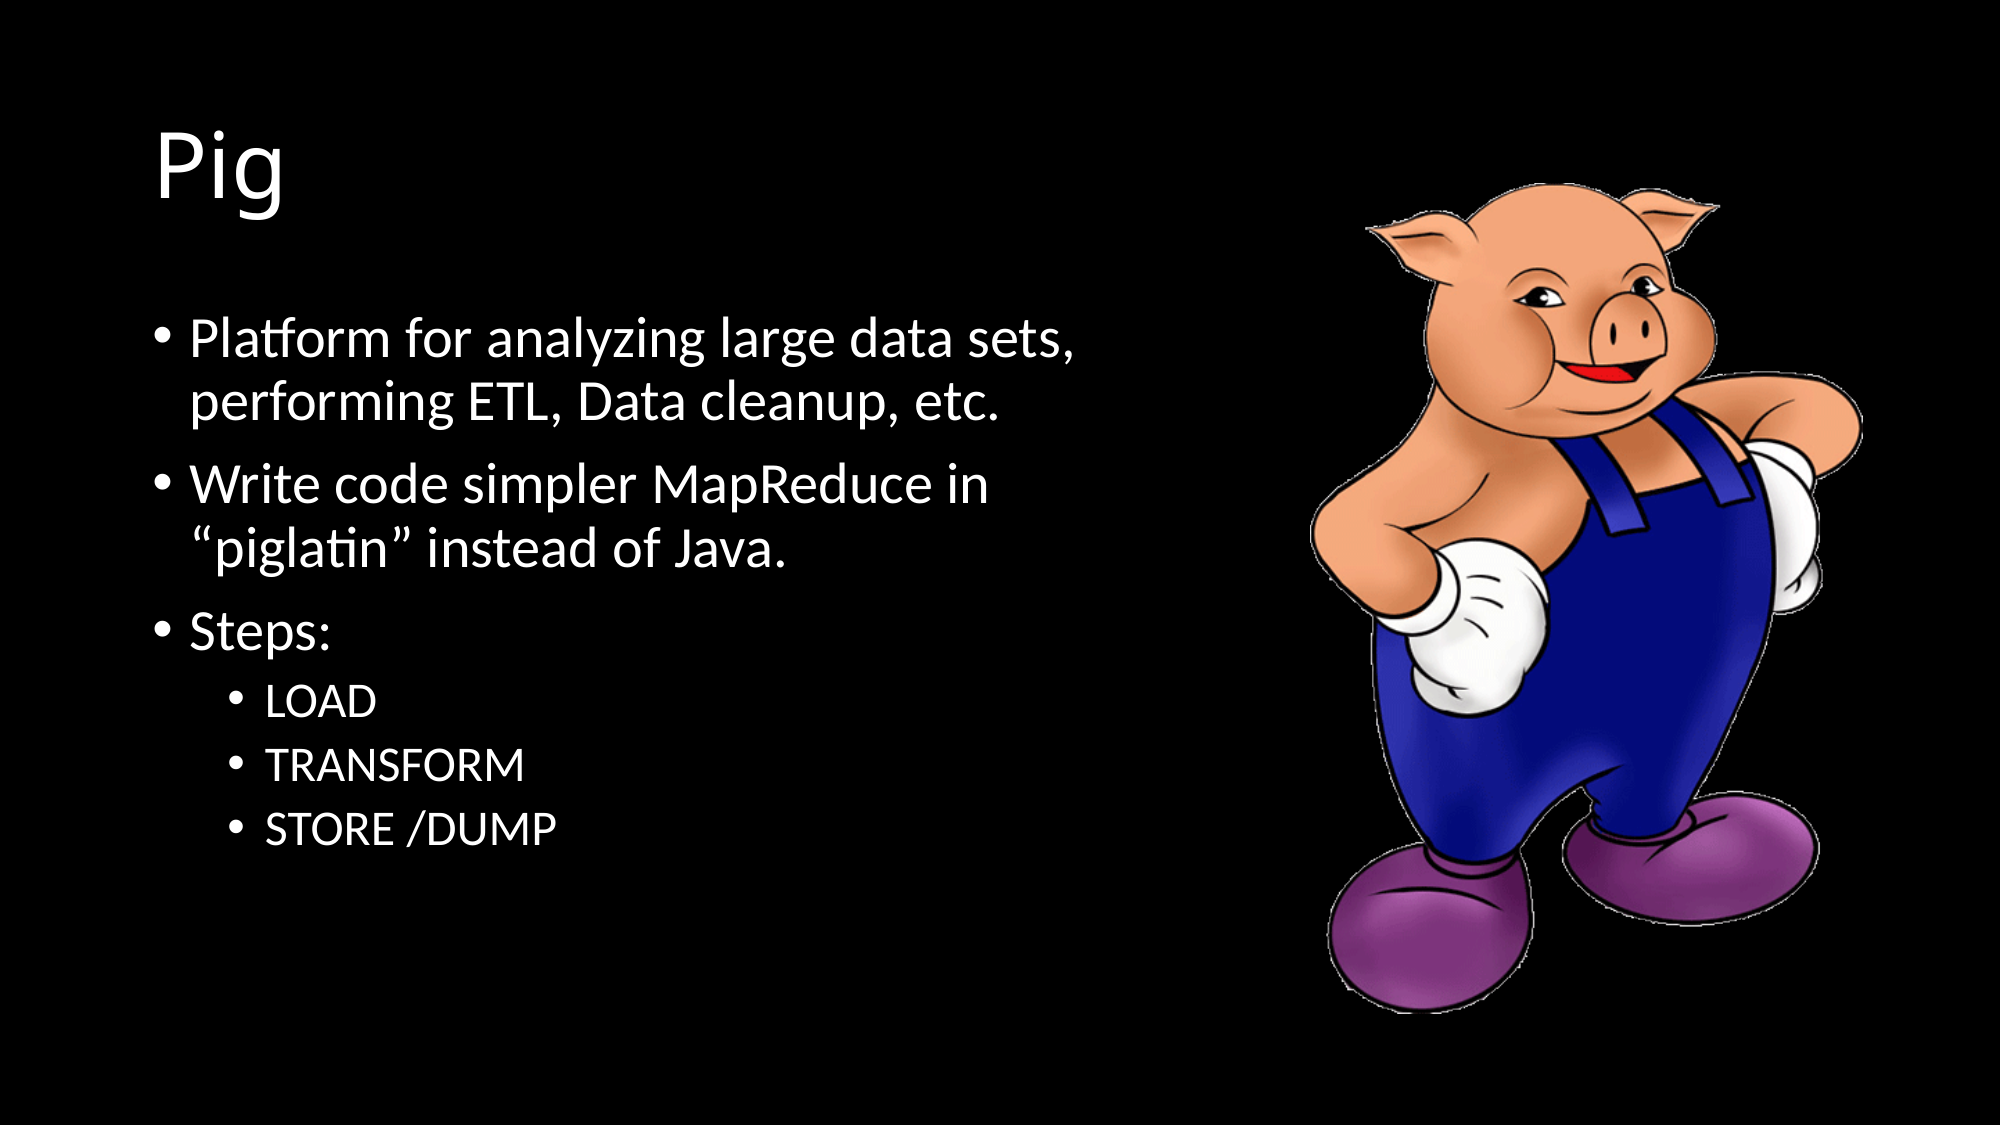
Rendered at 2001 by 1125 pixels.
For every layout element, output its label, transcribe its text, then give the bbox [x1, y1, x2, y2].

picture [1310, 183, 1863, 1014]
list Platform for analyzing large data sets, performing ETL, Data cleanup, etc. Write code simpler MapReduce in “piglatin” instead of Java. Steps: LOAD TRANSFORM STORE /DUMP [137, 299, 1218, 1014]
title Pig [137, 59, 1863, 278]
